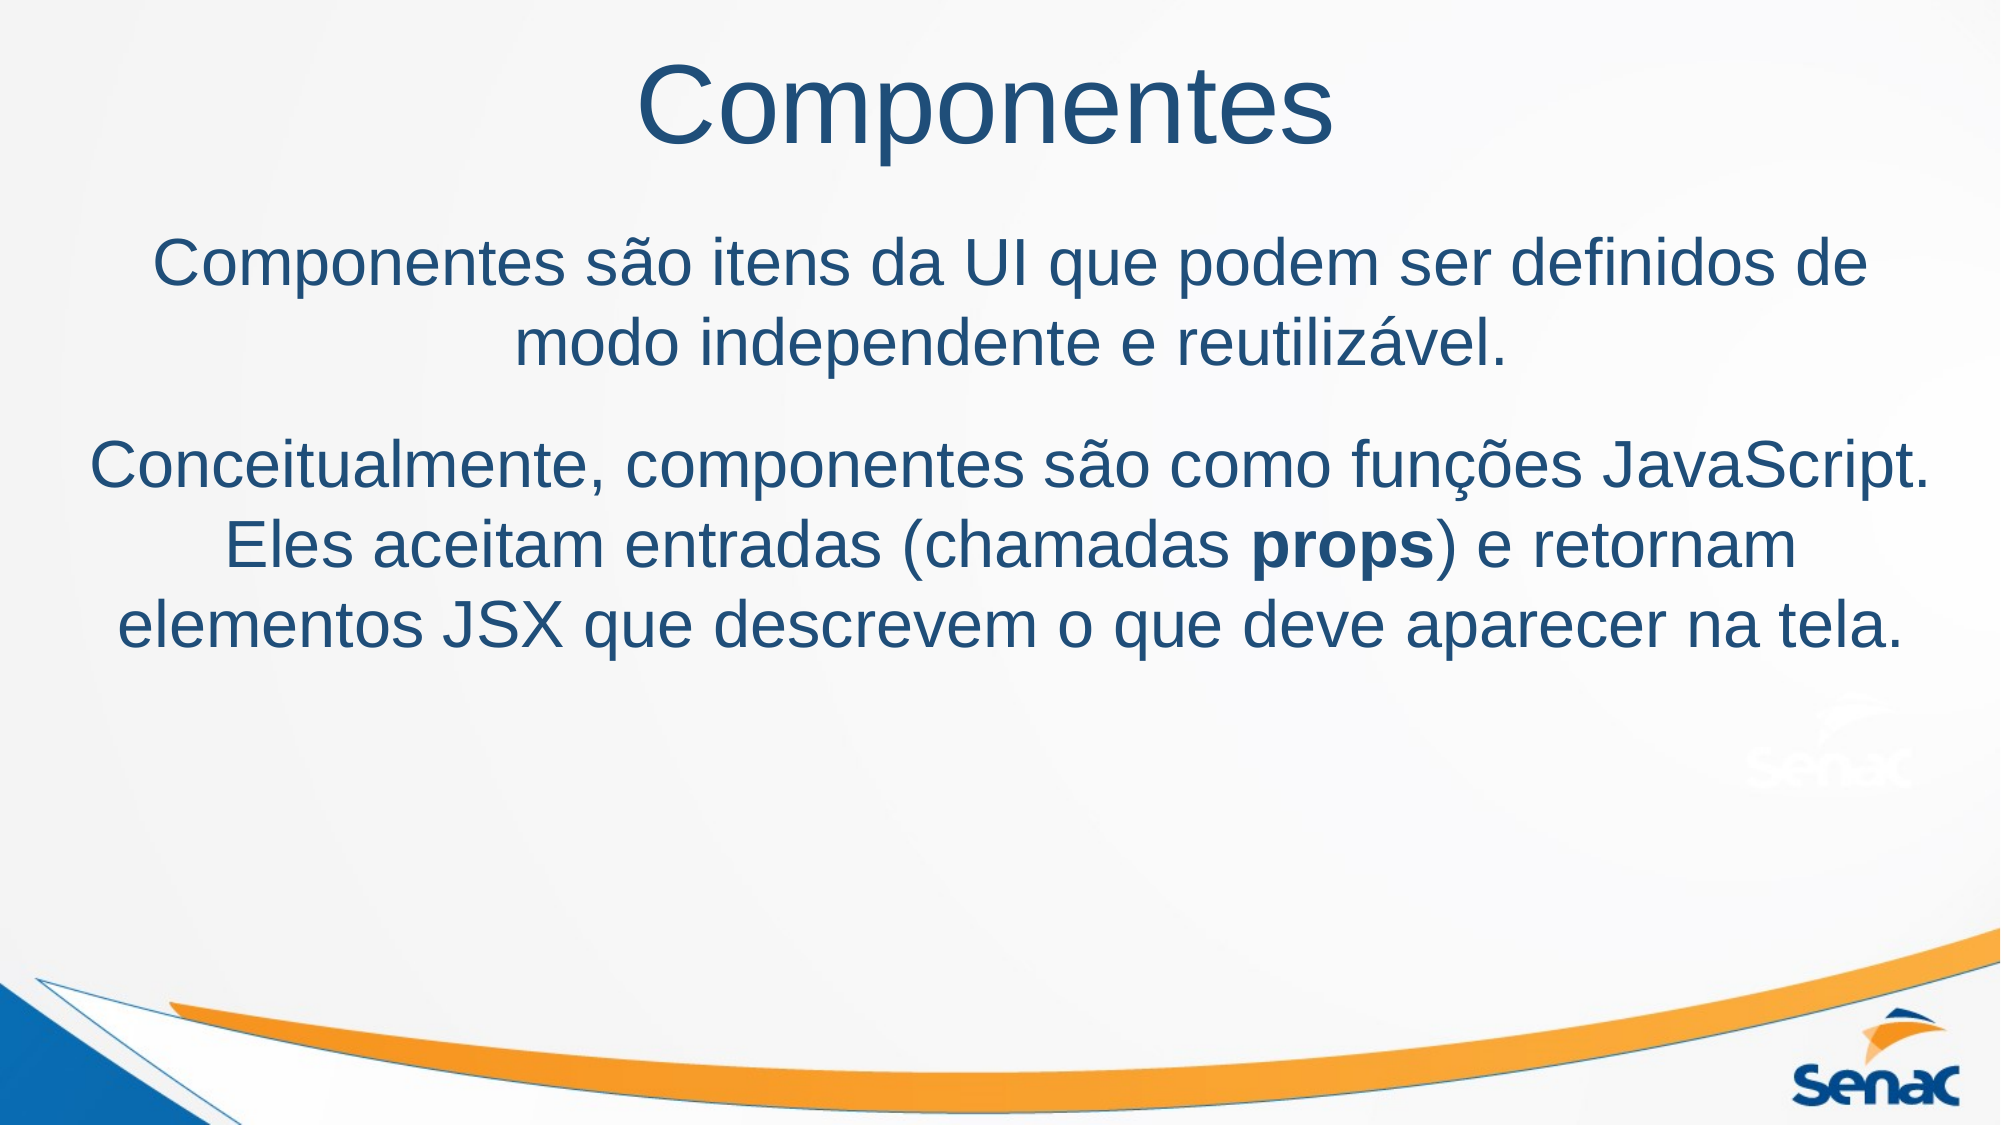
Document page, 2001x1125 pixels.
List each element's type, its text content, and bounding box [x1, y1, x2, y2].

text_box Componentes são itens da UI que podem ser definidos de modo independente e reutilizável. Conceitualmente, componentes são como funções JavaScript. Eles aceitam entradas (chamadas props) e retornam elementos JSX que descrevem o que deve aparecer na tela. [52, 211, 1972, 925]
picture [0, 0, 2001, 1125]
text_box Componentes [0, 36, 1972, 177]
